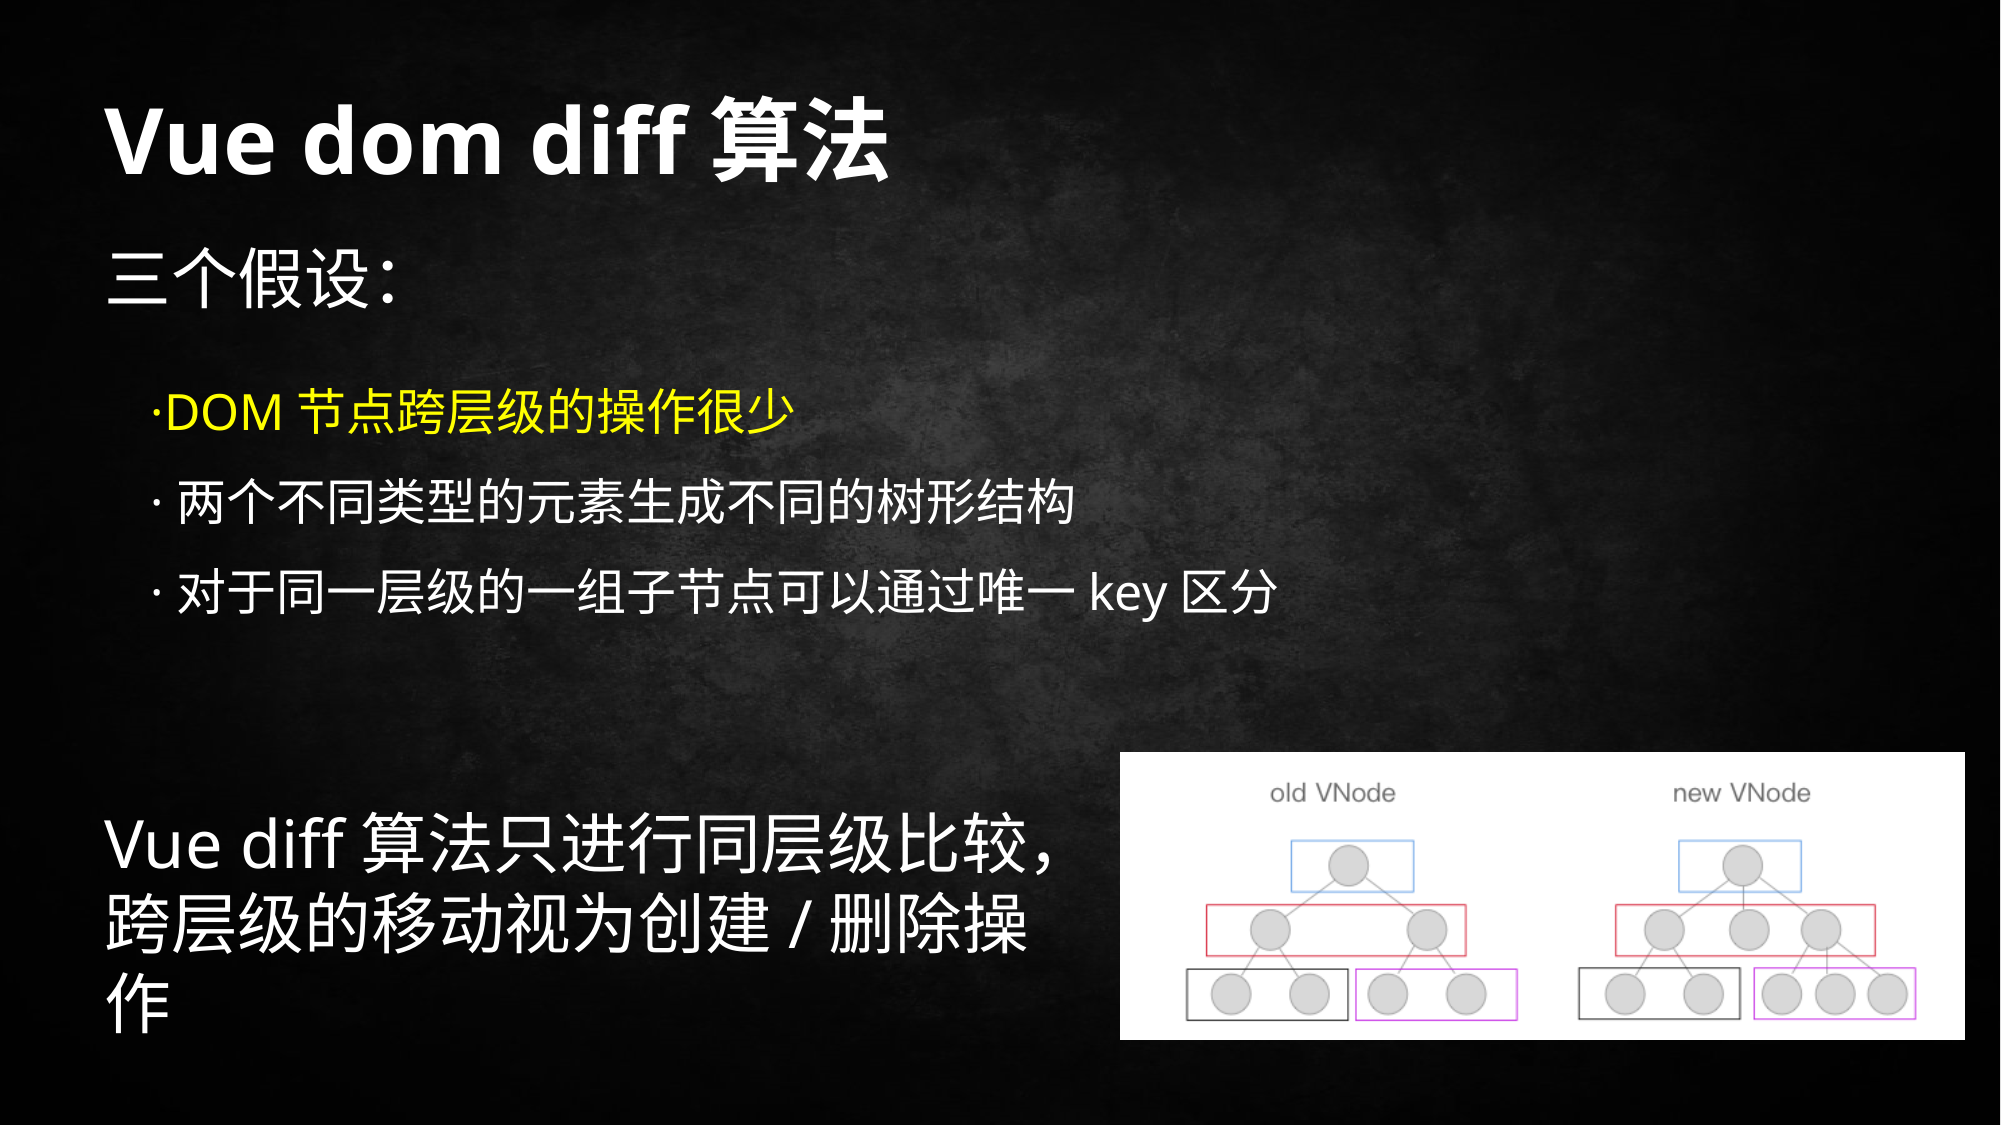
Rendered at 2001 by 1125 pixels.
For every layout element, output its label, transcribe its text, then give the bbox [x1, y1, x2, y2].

picture [0, 0, 2001, 1125]
text_box Vue diff算法只进行同层级比较，跨层级的移动视为创建/删除操作 [89, 794, 1087, 1050]
text_box 三个假设： [89, 229, 1551, 325]
text_box Vue dom diff算法 [89, 75, 1136, 201]
text_box ·DOM节点跨层级的操作很少 ·两个不同类型的元素生成不同的树形结构 ·对于同一层级的一组子节点可以通过唯一key区分 [135, 343, 1965, 628]
